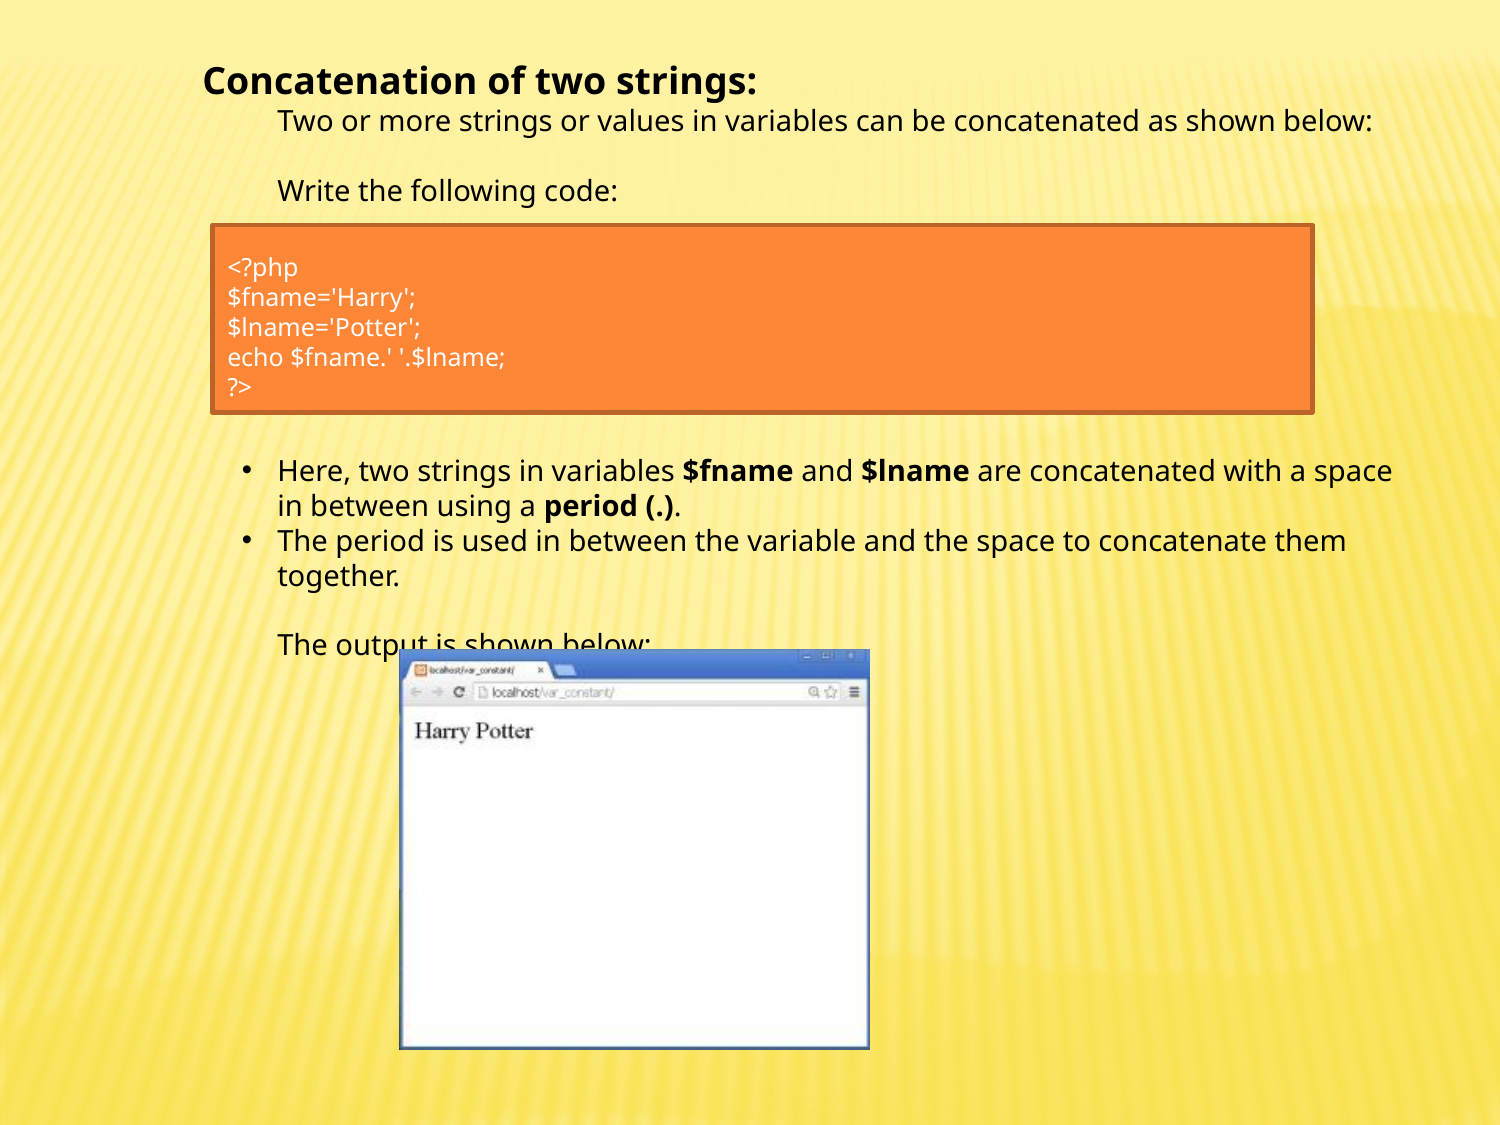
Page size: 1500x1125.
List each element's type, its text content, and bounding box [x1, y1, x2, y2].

picture [399, 649, 870, 1051]
text_box Concatenation of two strings: Two or more strings or values in variables can be concatenated as shown below: Write the following code: Here, two strings in variables $fname and $lname are concatenated with a space in between using a period (.). The period is used in between the variable and the space to concatenate them together. The output is shown below: [112, 49, 1438, 1125]
text_box <?php $fname='Harry'; $lname='Potter'; echo $fname.' '.$lname; ?> [210, 223, 1315, 415]
